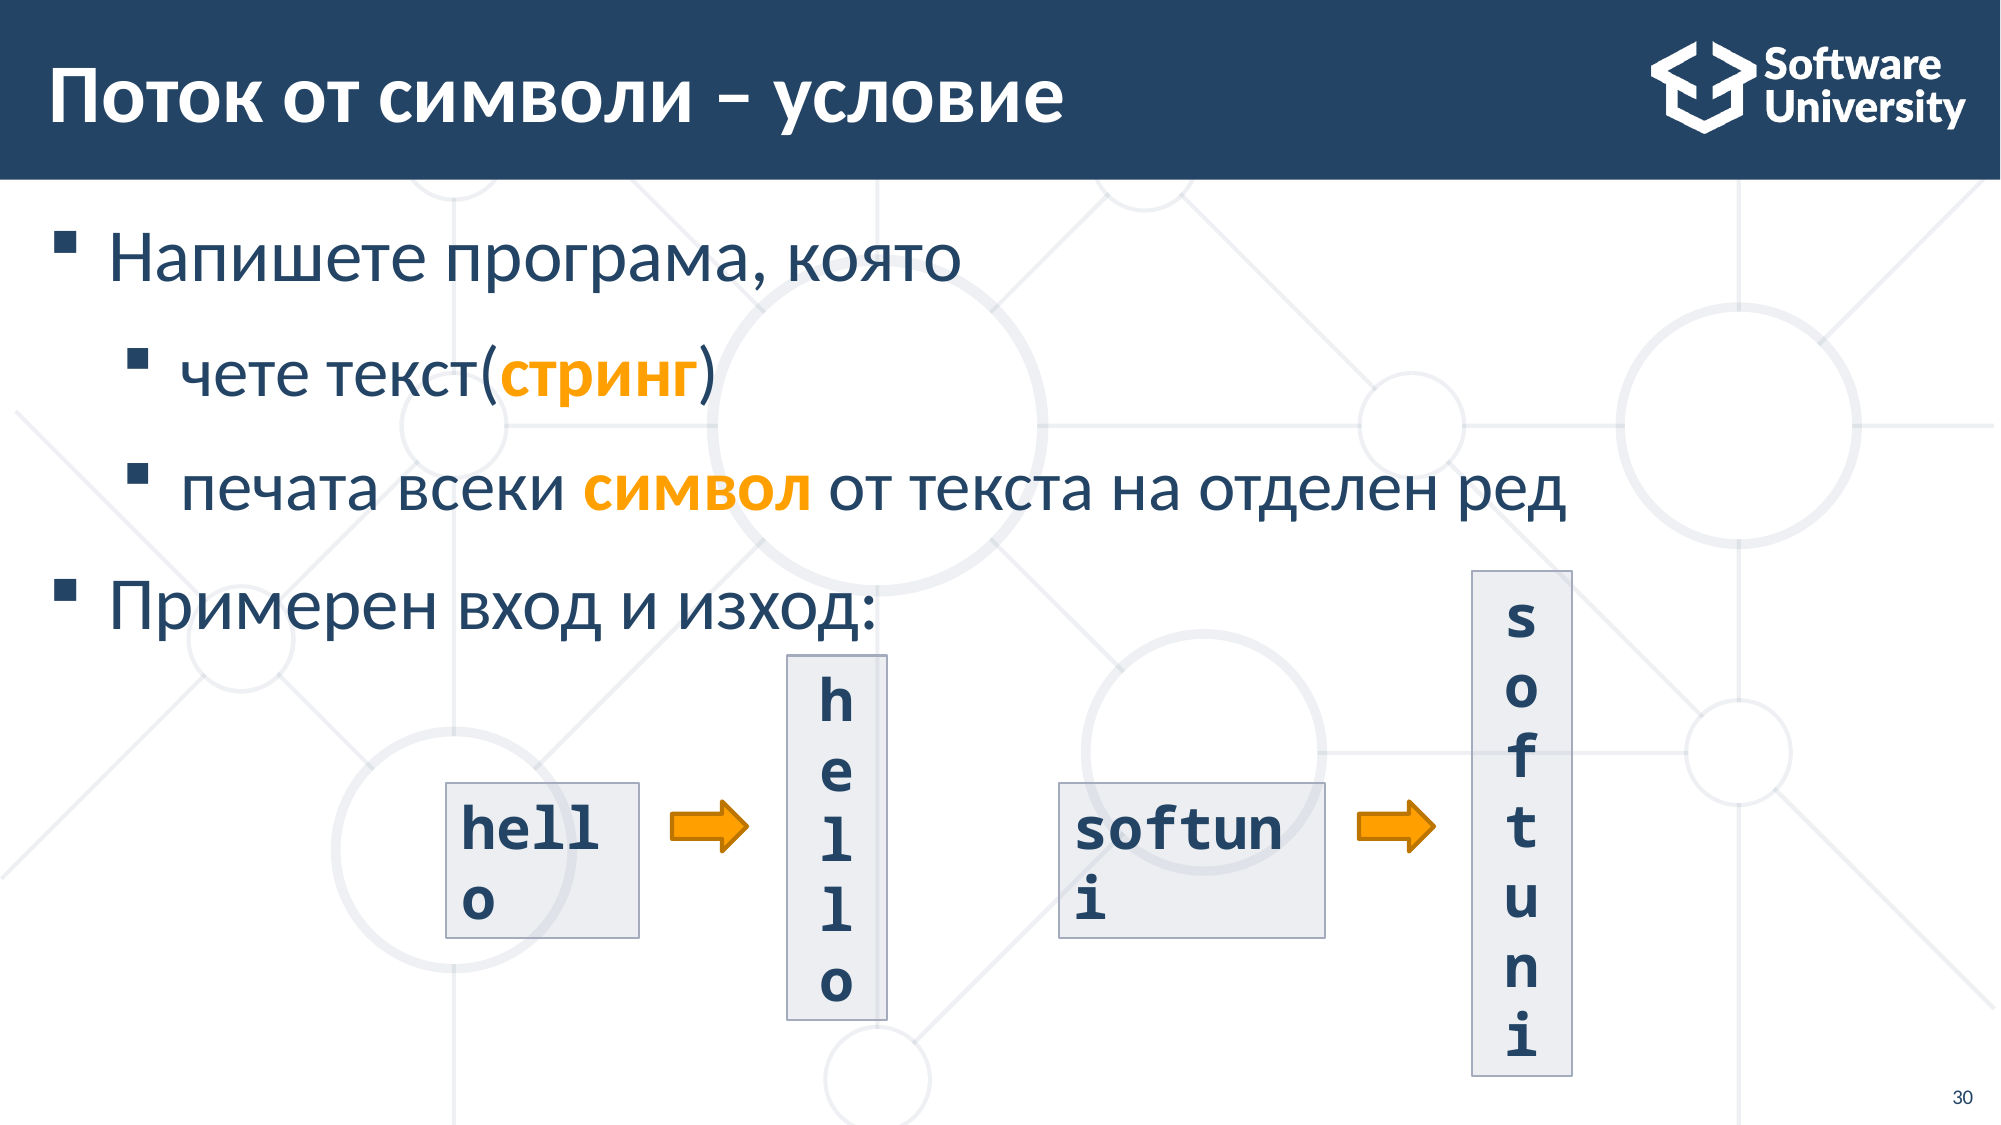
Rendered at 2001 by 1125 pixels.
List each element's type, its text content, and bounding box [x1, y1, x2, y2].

text_box [1356, 799, 1437, 854]
list Напишете програма, която чете текст(стринг) печата всеки символ от текста на отделен ред Примерен вход и изход: [31, 196, 1970, 1104]
text_box h e l l o [786, 655, 887, 1021]
text_box [669, 799, 750, 854]
text_box s o f t u n i [1471, 571, 1572, 1076]
title Поток от символи – условие [31, 16, 1625, 162]
picture [1651, 41, 1966, 134]
text_box hello [446, 783, 639, 939]
text_box softuni [1059, 783, 1326, 939]
slide_number 30 [1927, 1067, 1989, 1117]
